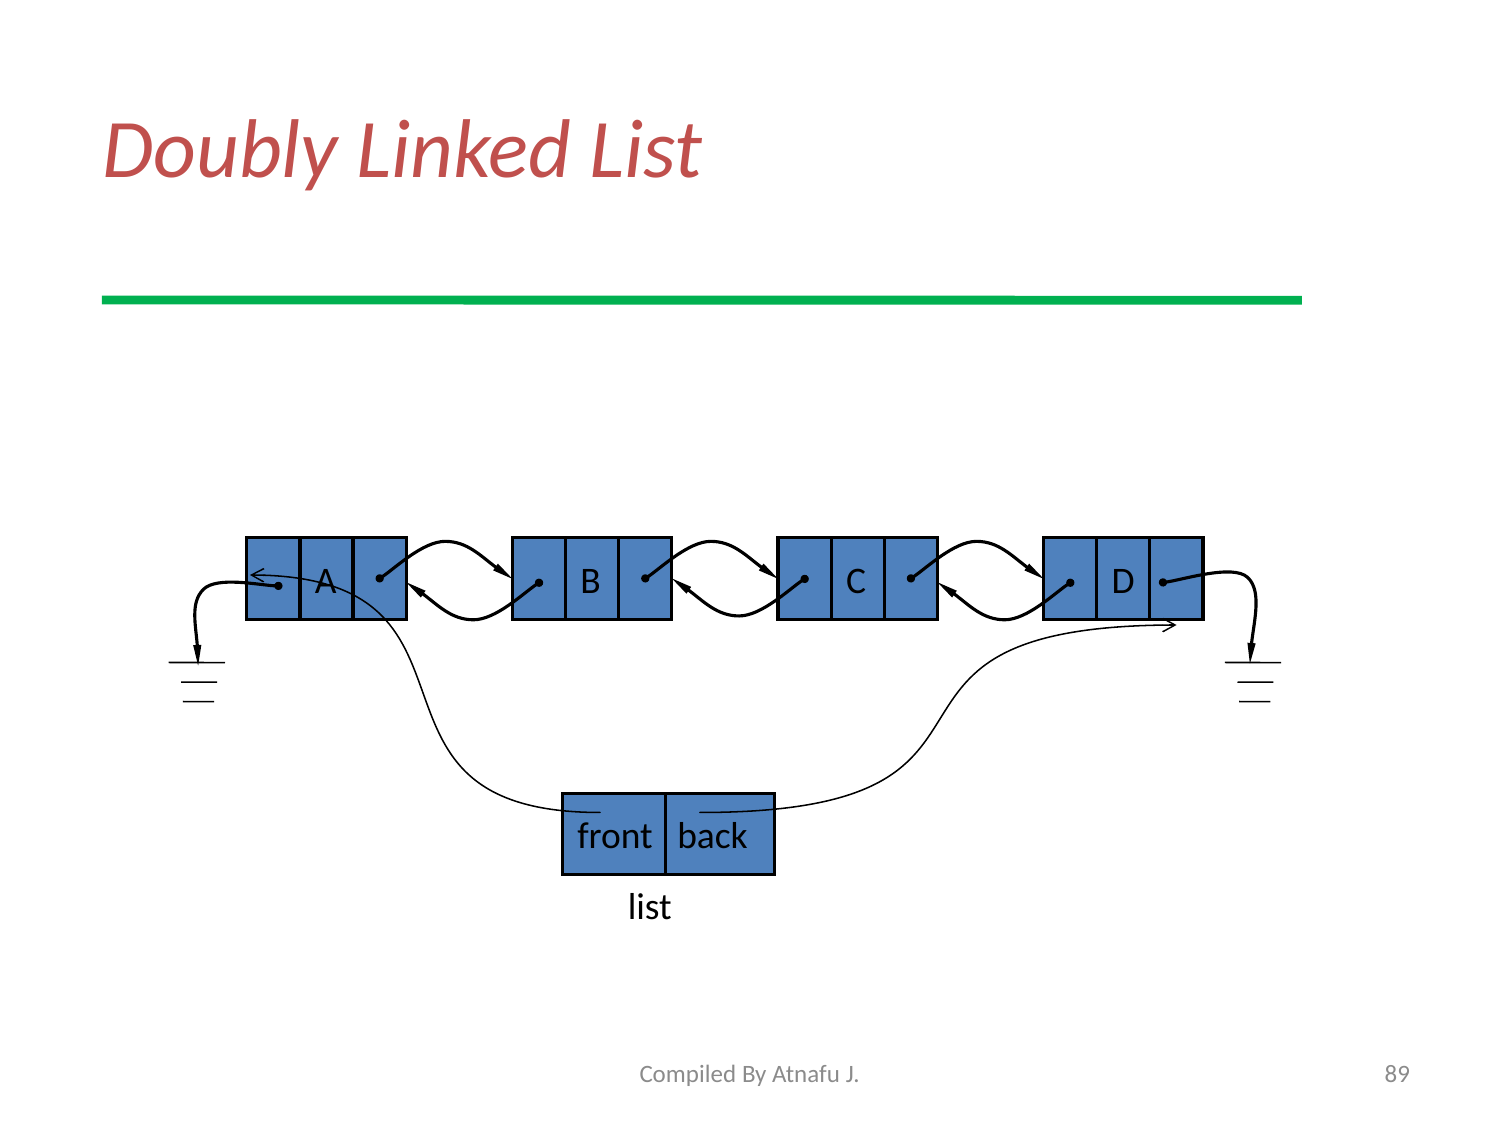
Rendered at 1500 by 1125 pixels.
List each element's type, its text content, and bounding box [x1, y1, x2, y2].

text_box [249, 574, 601, 813]
title Doubly Linked List [87, 50, 1438, 238]
text_box [193, 582, 242, 662]
text_box list [613, 874, 687, 935]
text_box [246, 537, 1204, 620]
text_box front [562, 793, 666, 875]
footer Compiled By Atnafu J. [512, 1042, 988, 1103]
text_box [1206, 571, 1257, 662]
text_box back [666, 793, 775, 875]
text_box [699, 624, 1177, 813]
list [101, 375, 1377, 1050]
slide_number 89 [1074, 1042, 1425, 1103]
